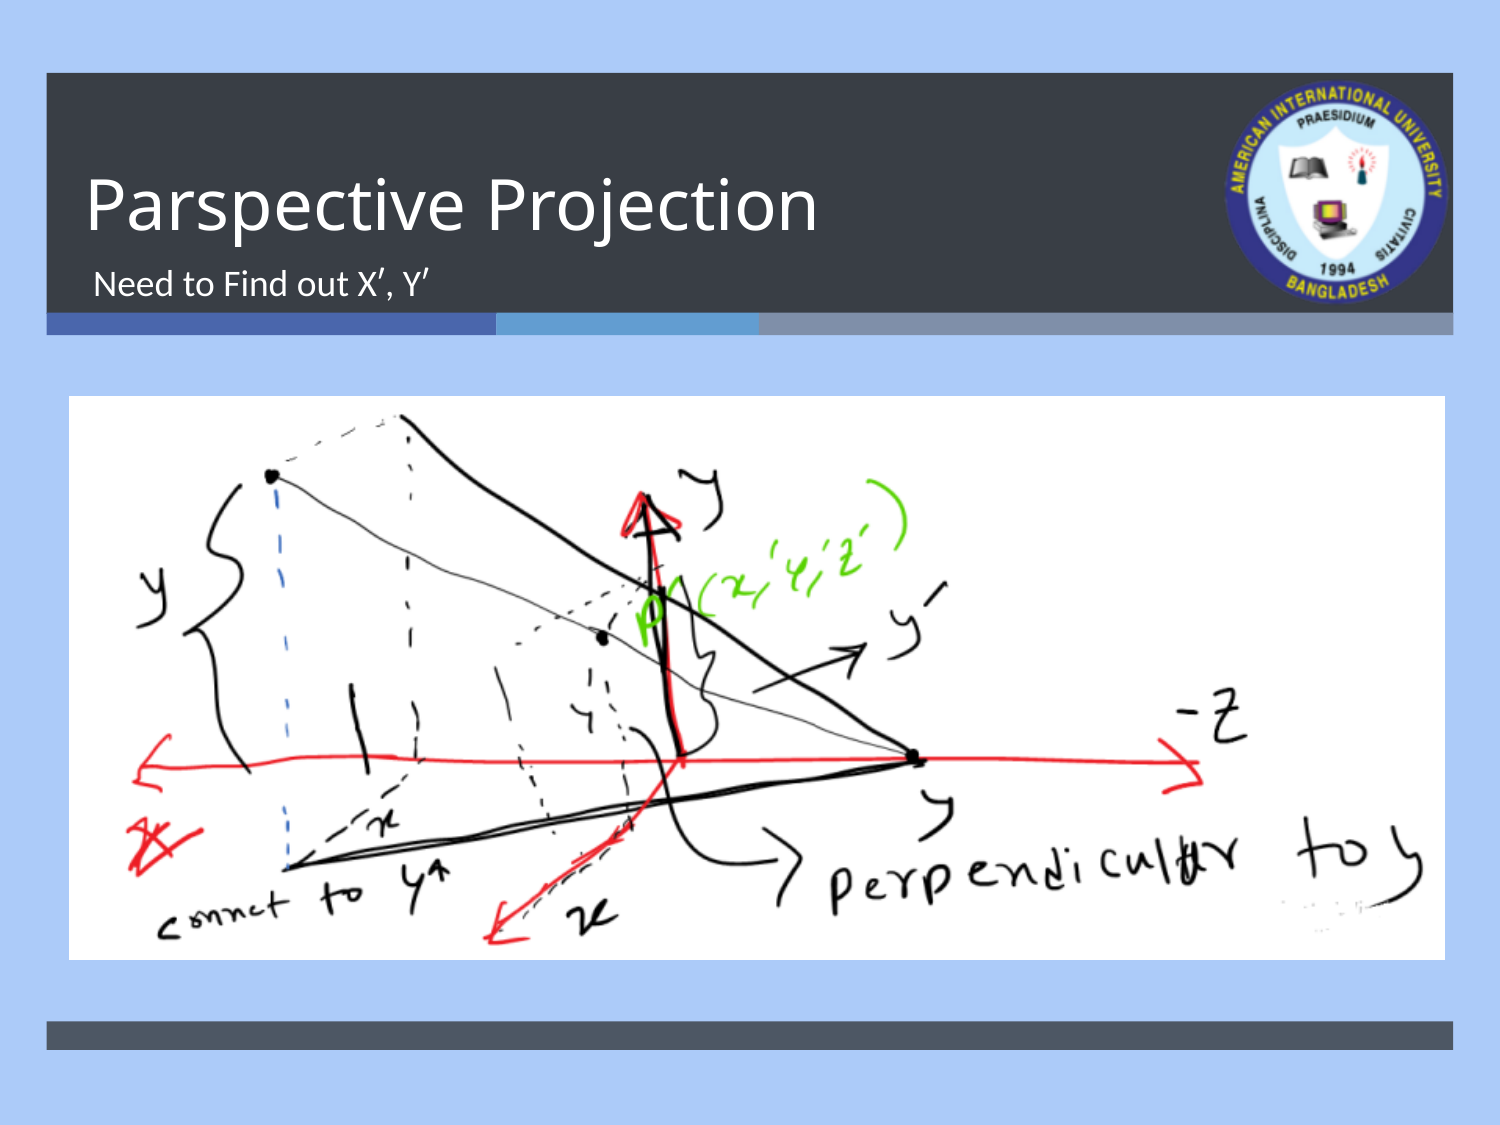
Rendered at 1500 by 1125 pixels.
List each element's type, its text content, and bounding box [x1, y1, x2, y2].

picture [68, 396, 1445, 960]
picture [1351, 75, 1454, 310]
title Parspective Projection [69, 73, 1351, 253]
subtitle Need to Find out Xʹ, Yʹ [78, 251, 1351, 331]
